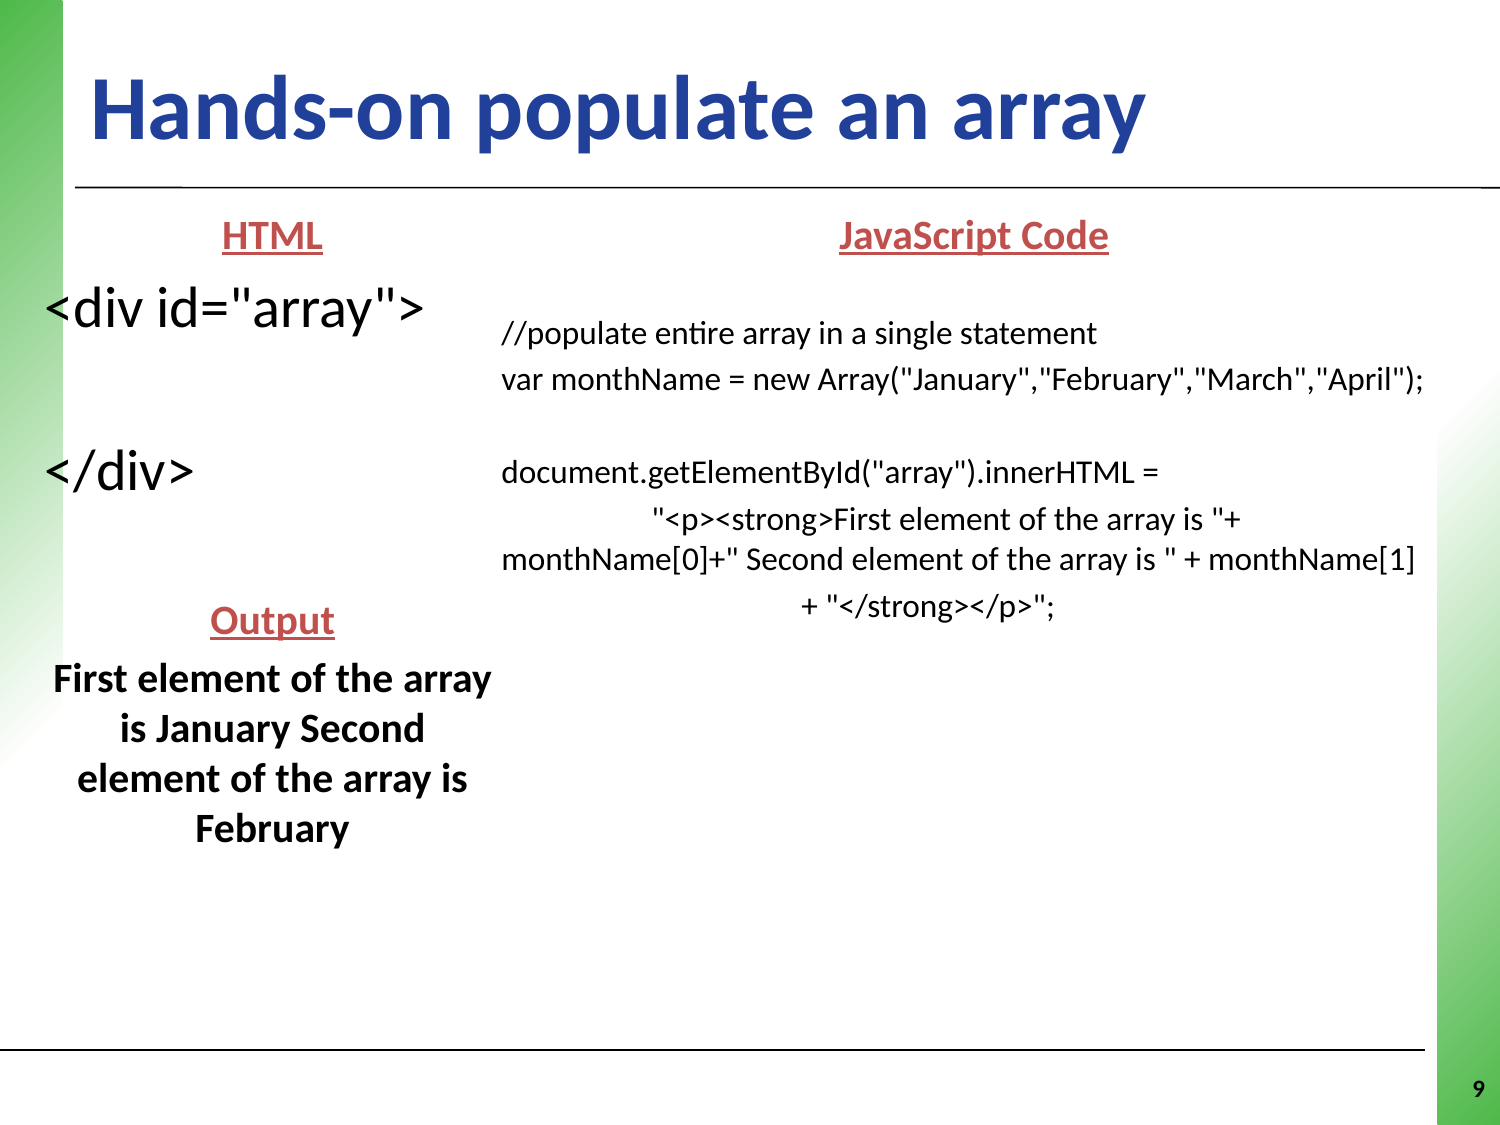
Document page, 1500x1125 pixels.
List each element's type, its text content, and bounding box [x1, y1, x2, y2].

list HTML <div id="array"> </div> Output First element of the array is January Second element of the array is February [29, 199, 486, 1006]
slide_number 9 [1412, 1050, 1500, 1125]
list JavaScript Code //populate entire array in a single statement var monthName = new Array("January","February","March","April"); document.getElementById("array").innerHTML = "<p><strong>First element of the array is "+ monthName[0]+" Second element of the array is " + monthName[1] + "</strong></p>"; [486, 199, 1463, 1006]
title Hands-on populate an array [74, 24, 1438, 181]
